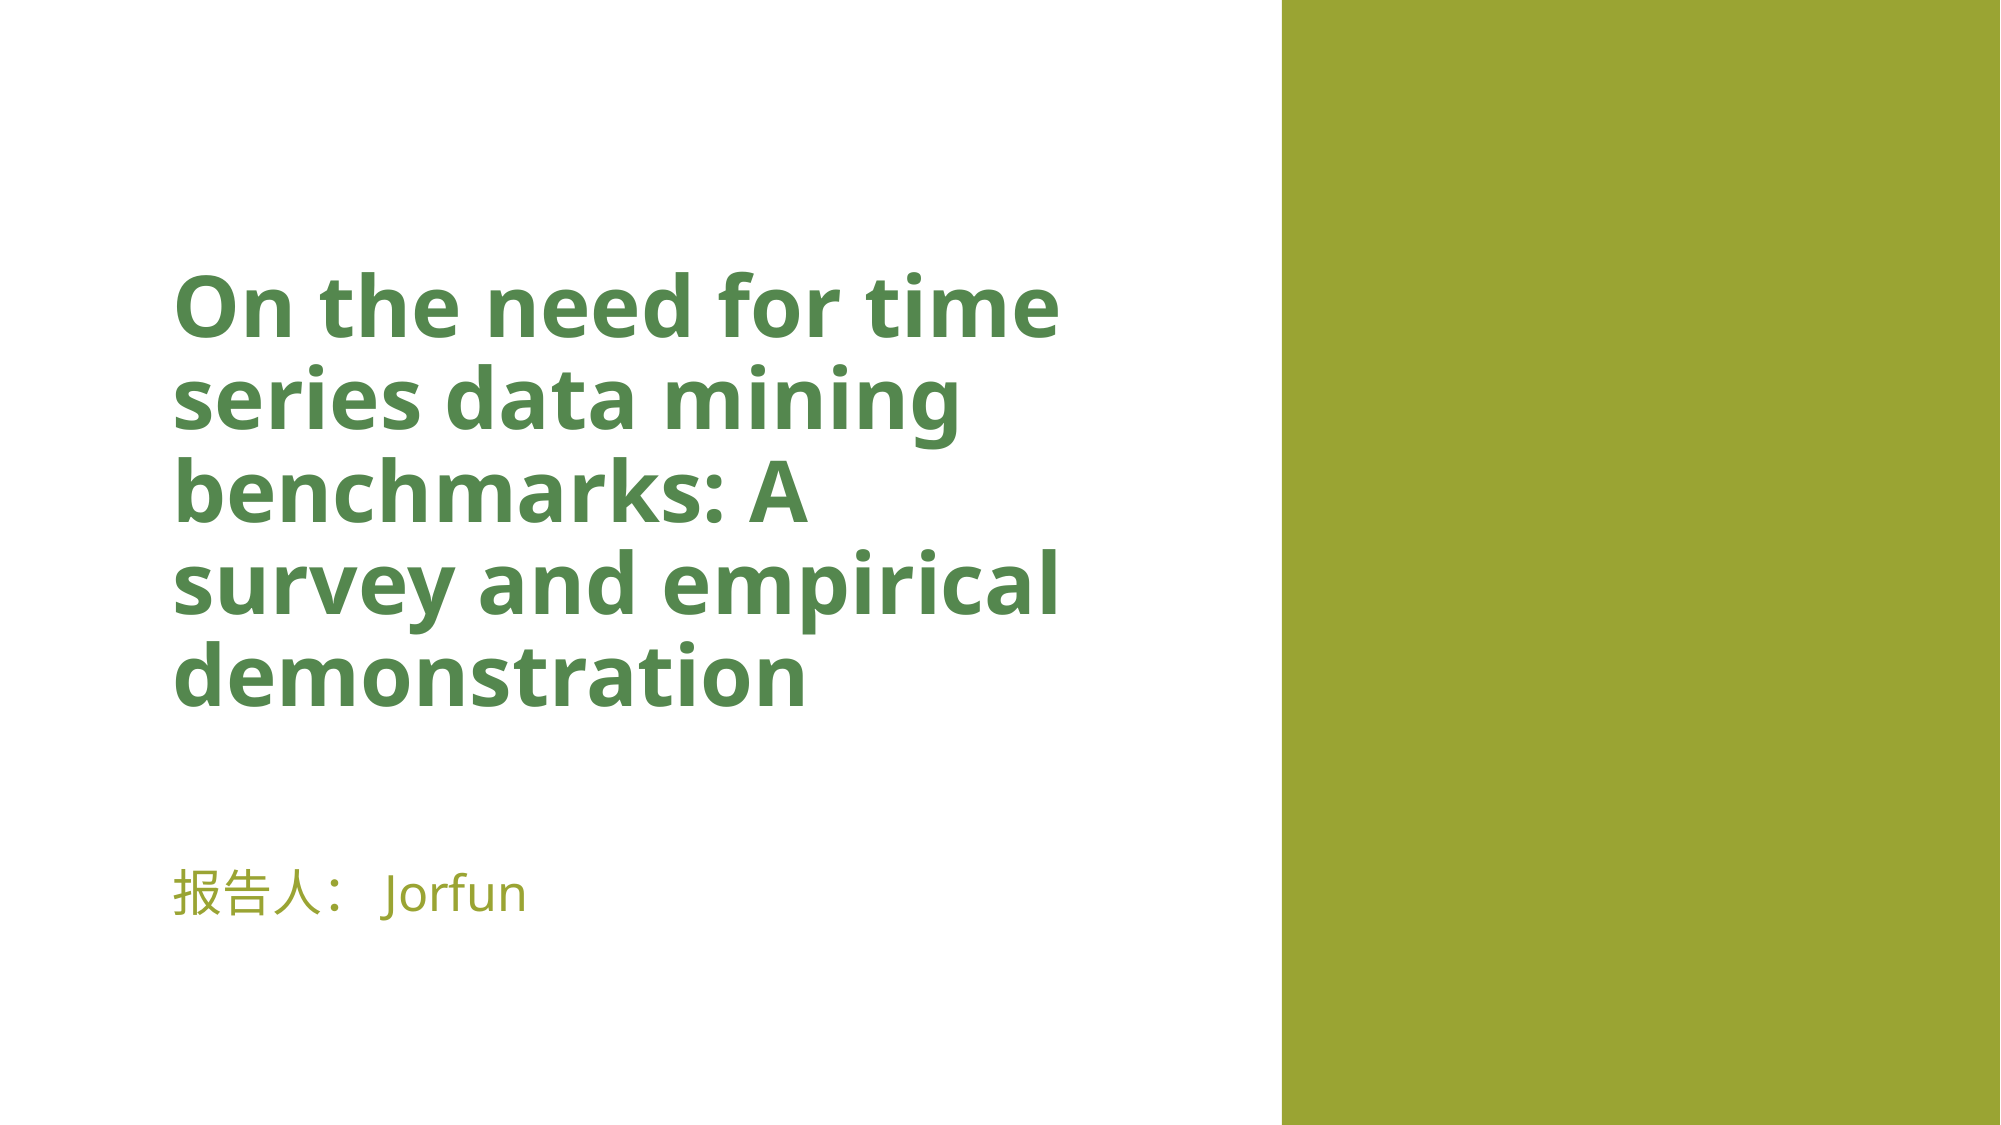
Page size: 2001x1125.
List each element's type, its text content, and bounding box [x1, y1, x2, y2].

list 报告人：Jorfun [157, 860, 1105, 907]
list On the need for time series data mining benchmarks: A survey and empirical demonstration [157, 256, 1105, 541]
